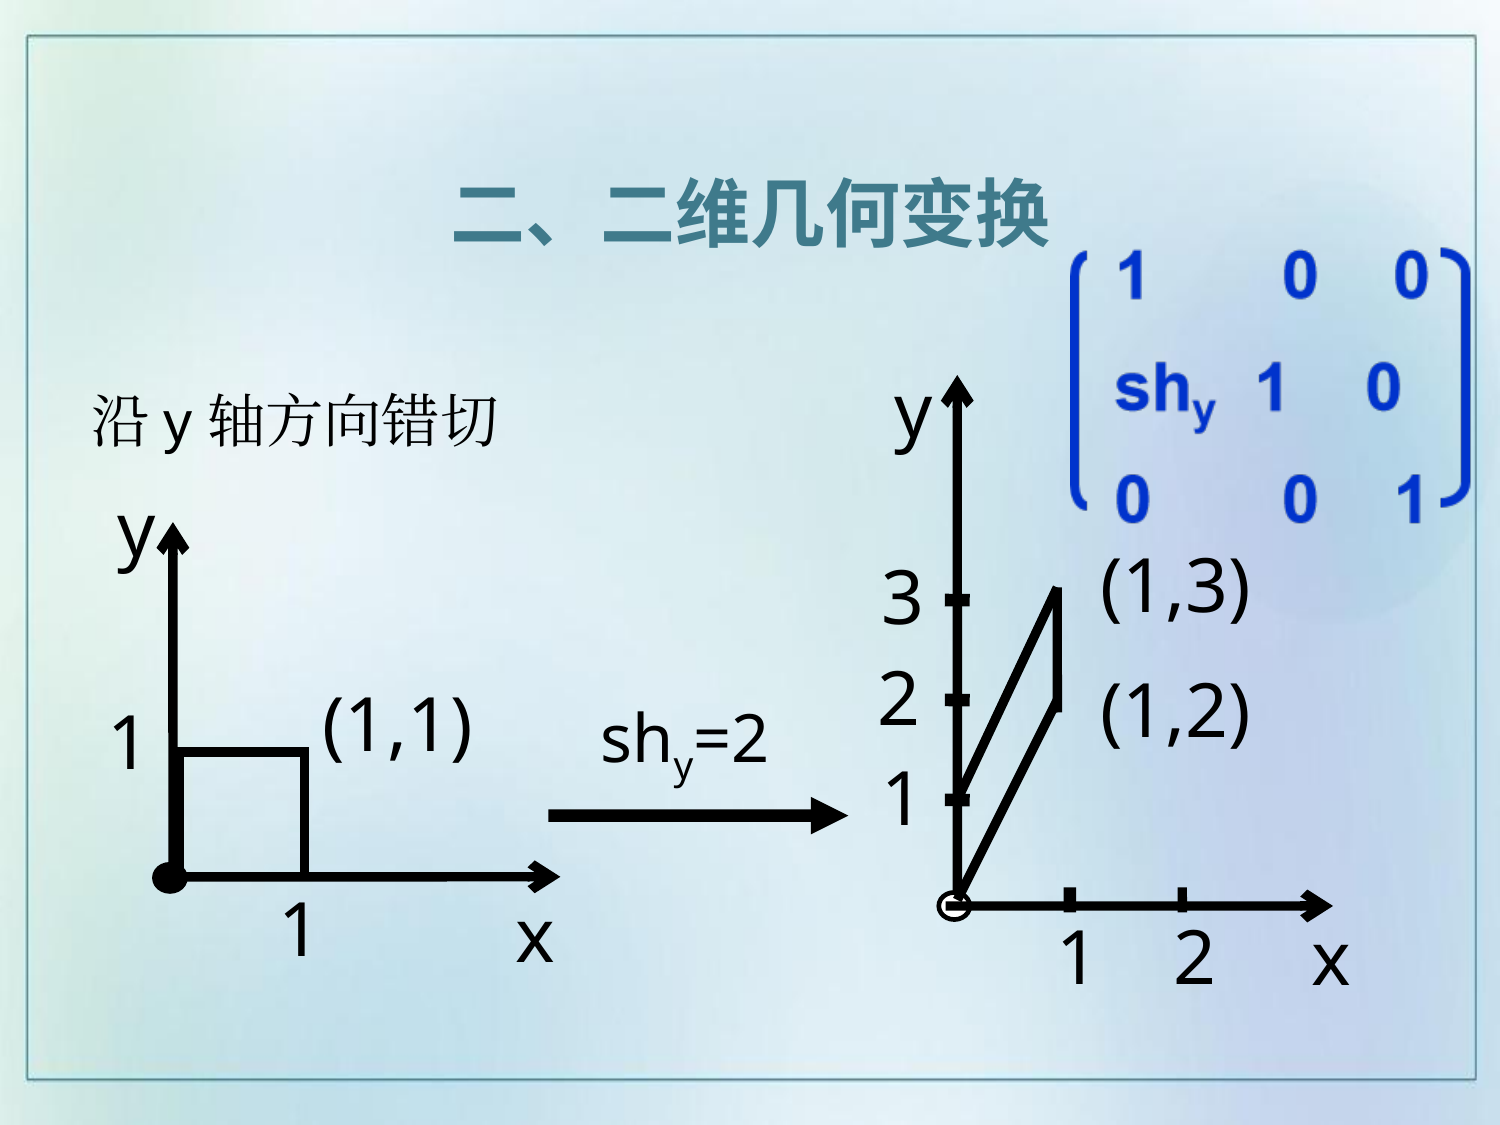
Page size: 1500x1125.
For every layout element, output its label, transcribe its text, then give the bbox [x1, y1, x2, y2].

text_box 二、二维几何变换 [49, 158, 1451, 264]
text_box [109, 481, 561, 978]
text_box shy=2 [600, 696, 770, 788]
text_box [878, 362, 1350, 1001]
title 沿y轴方向错切 [76, 264, 1070, 462]
text_box [561, 809, 849, 822]
picture [0, 0, 1500, 1125]
